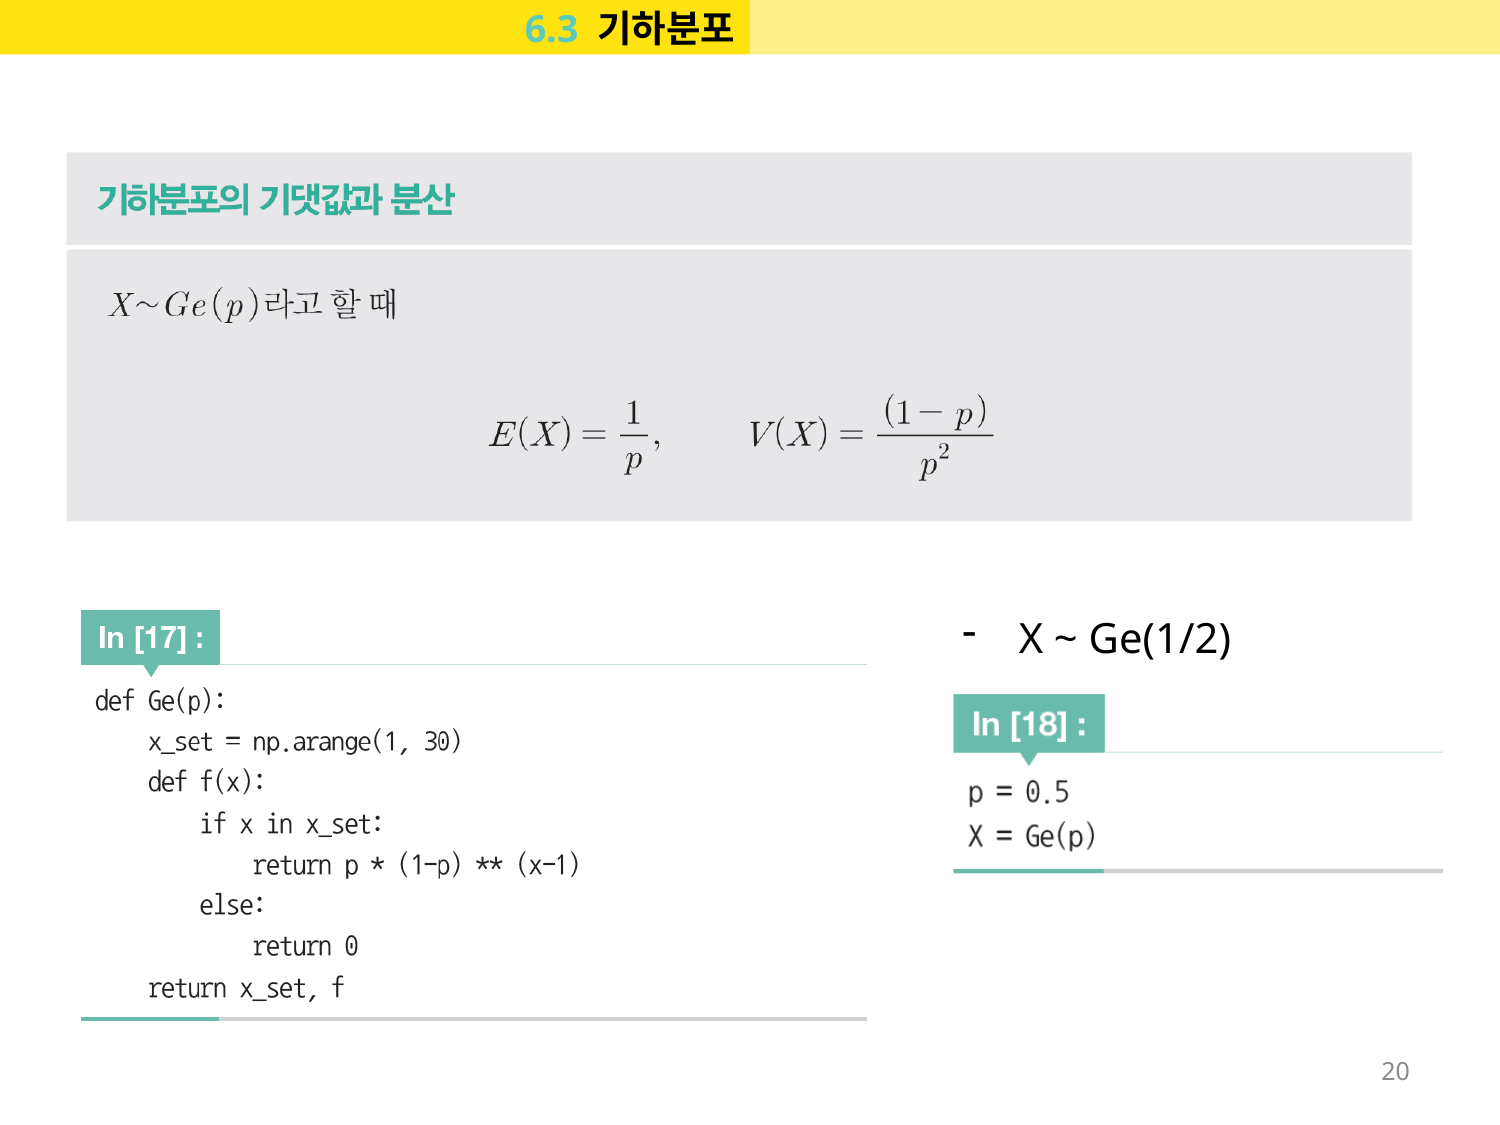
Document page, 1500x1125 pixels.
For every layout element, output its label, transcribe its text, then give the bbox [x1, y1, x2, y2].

picture [55, 136, 1424, 531]
picture [76, 604, 868, 1024]
picture [947, 692, 1444, 882]
text_box X ~ Ge(1/2) [947, 604, 1461, 670]
slide_number 20 [1074, 1042, 1425, 1103]
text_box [0, 0, 1500, 55]
